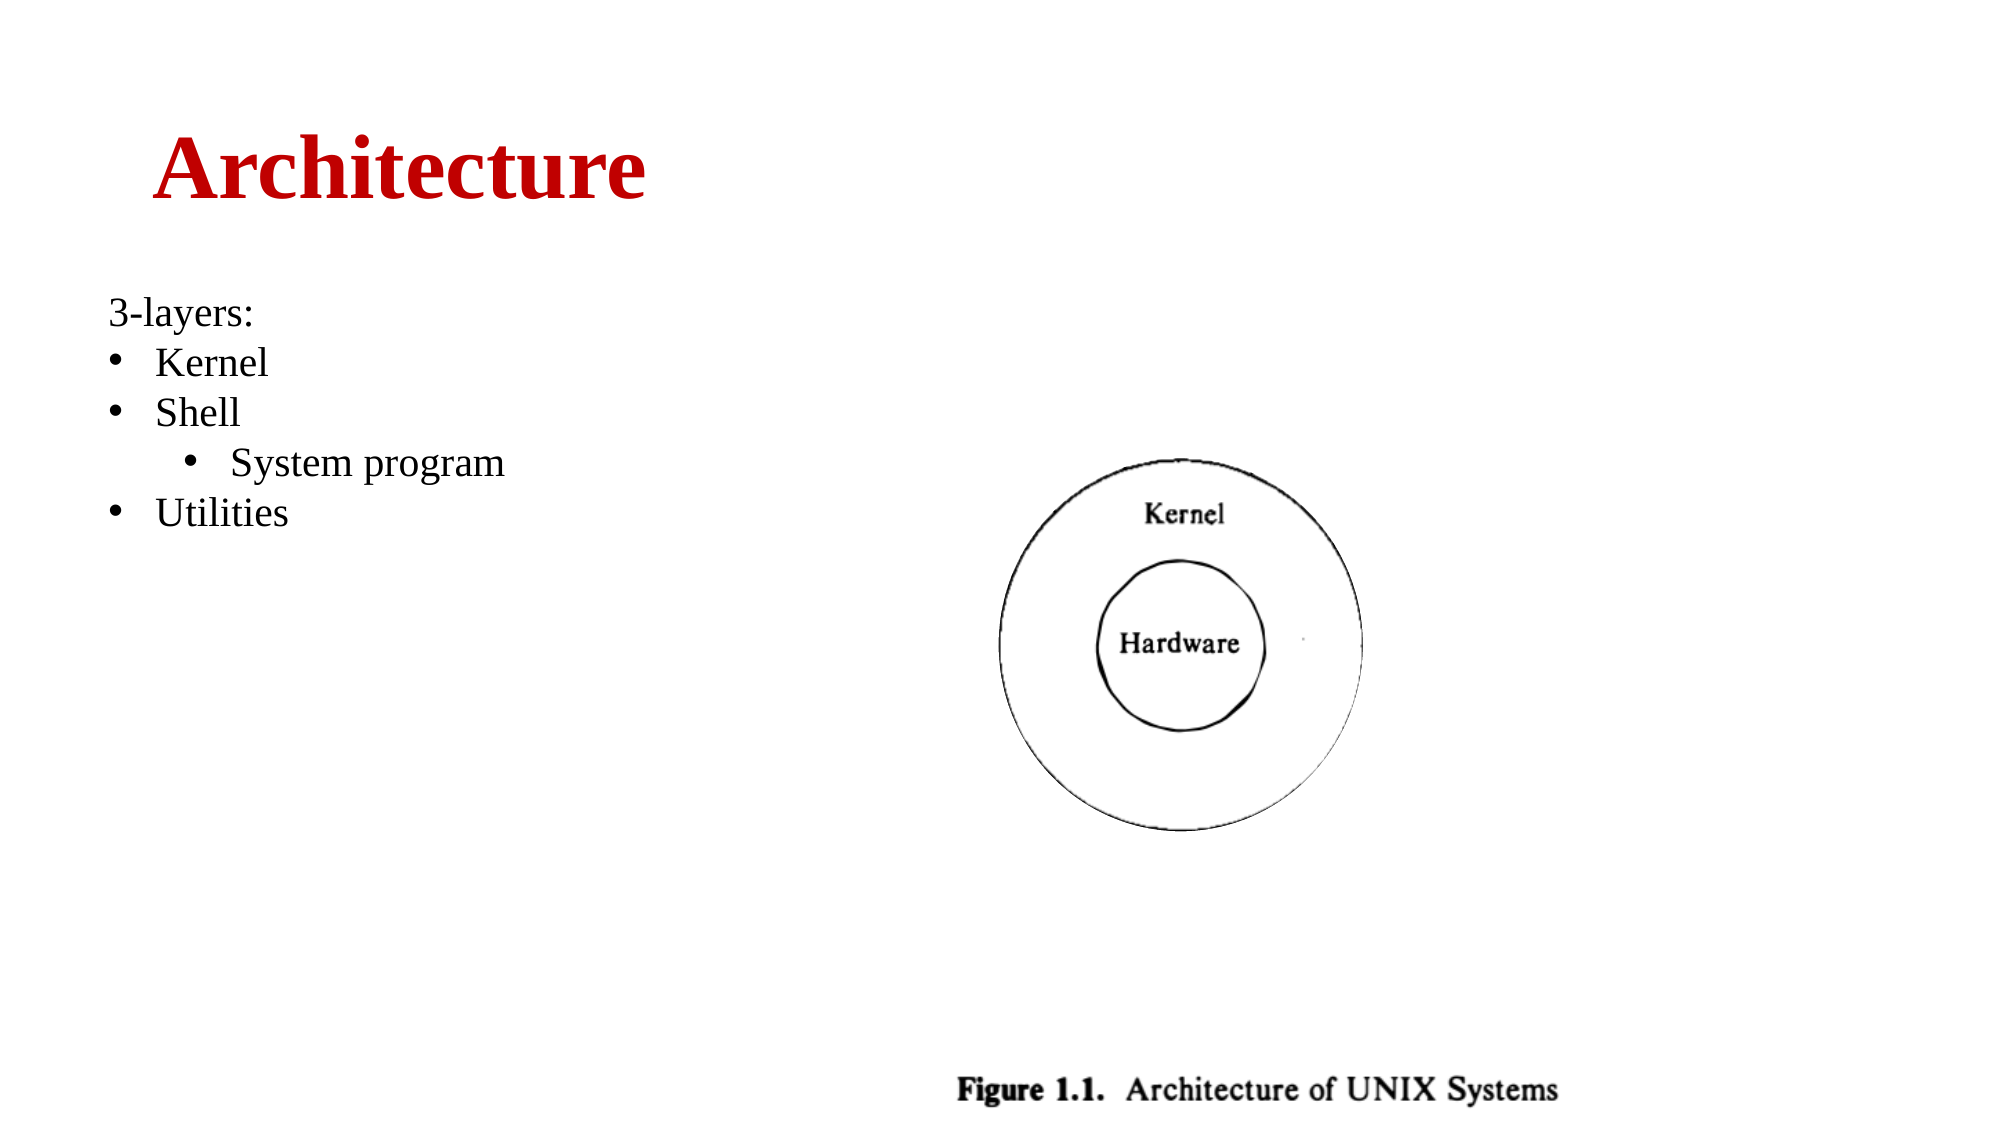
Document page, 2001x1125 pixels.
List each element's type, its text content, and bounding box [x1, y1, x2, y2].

picture [933, 1070, 1570, 1116]
text_box 3-layers: Kernel Shell System program Utilities [93, 277, 570, 543]
title Architecture [137, 59, 1863, 278]
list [758, 197, 1628, 1063]
